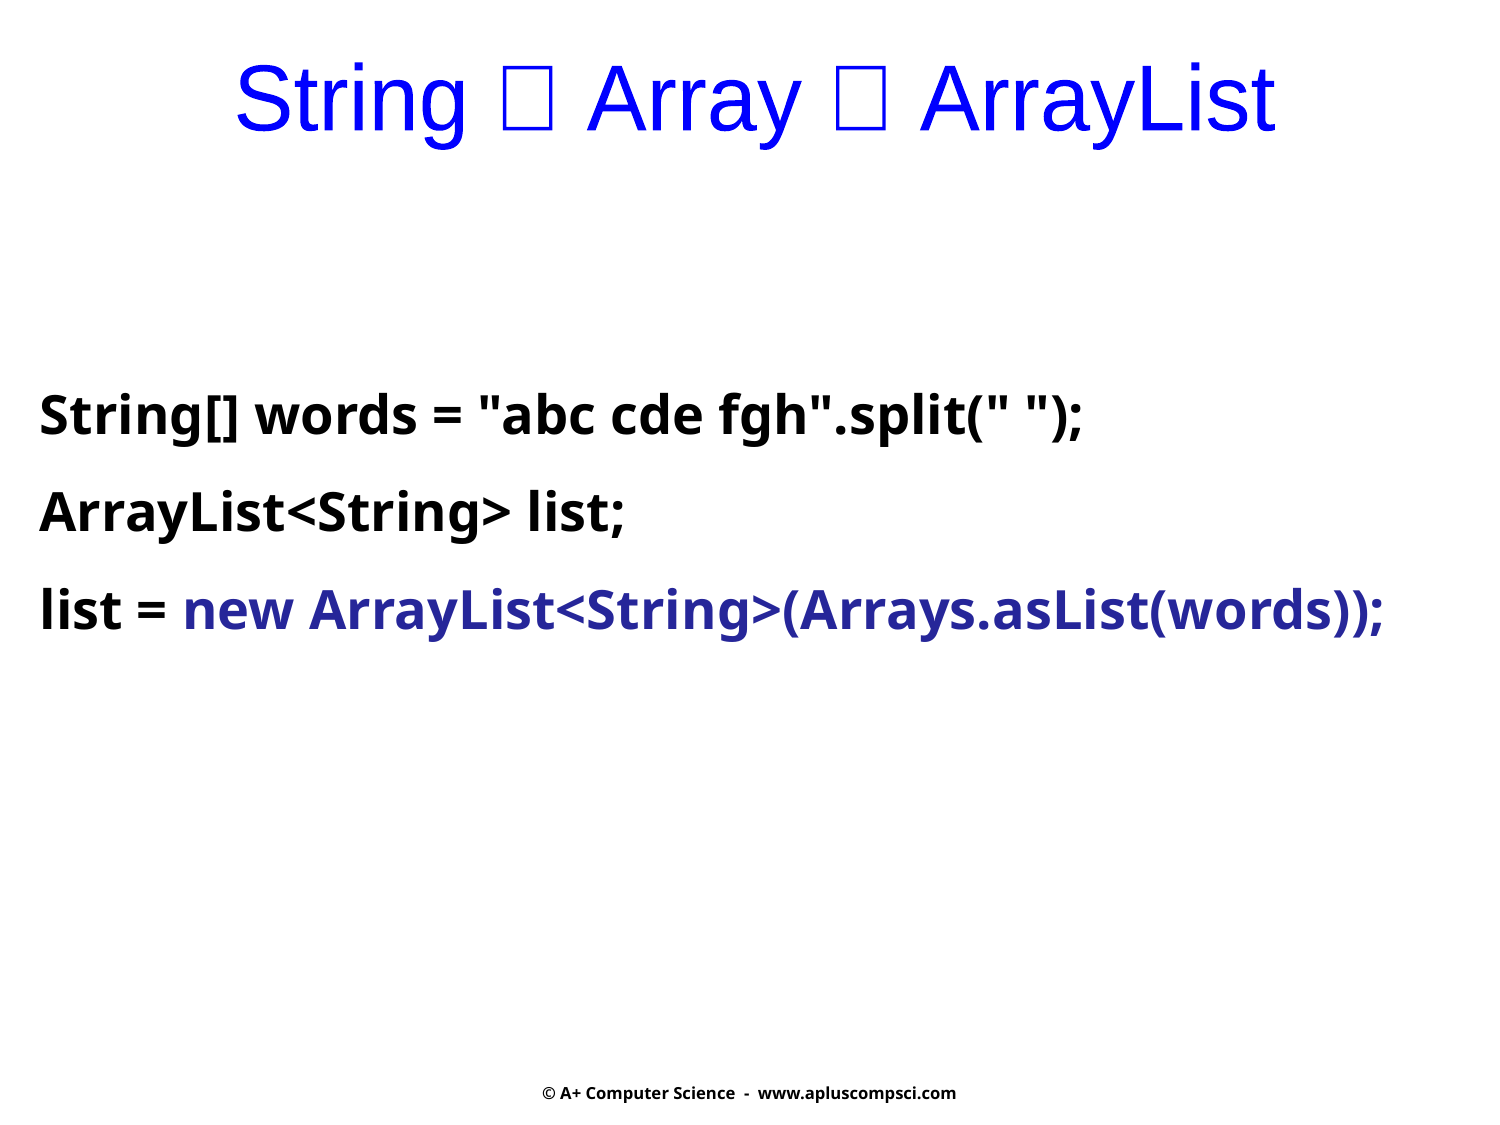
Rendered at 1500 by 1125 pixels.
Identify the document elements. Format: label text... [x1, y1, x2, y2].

text_box String[] words = "abc cde fgh".split(" "); ArrayList<String> list; list = new ArrayList<String>(Arrays.asList(words)); [24, 340, 1500, 648]
footer © A+ Computer Science - www.apluscompsci.com [512, 1024, 988, 1101]
